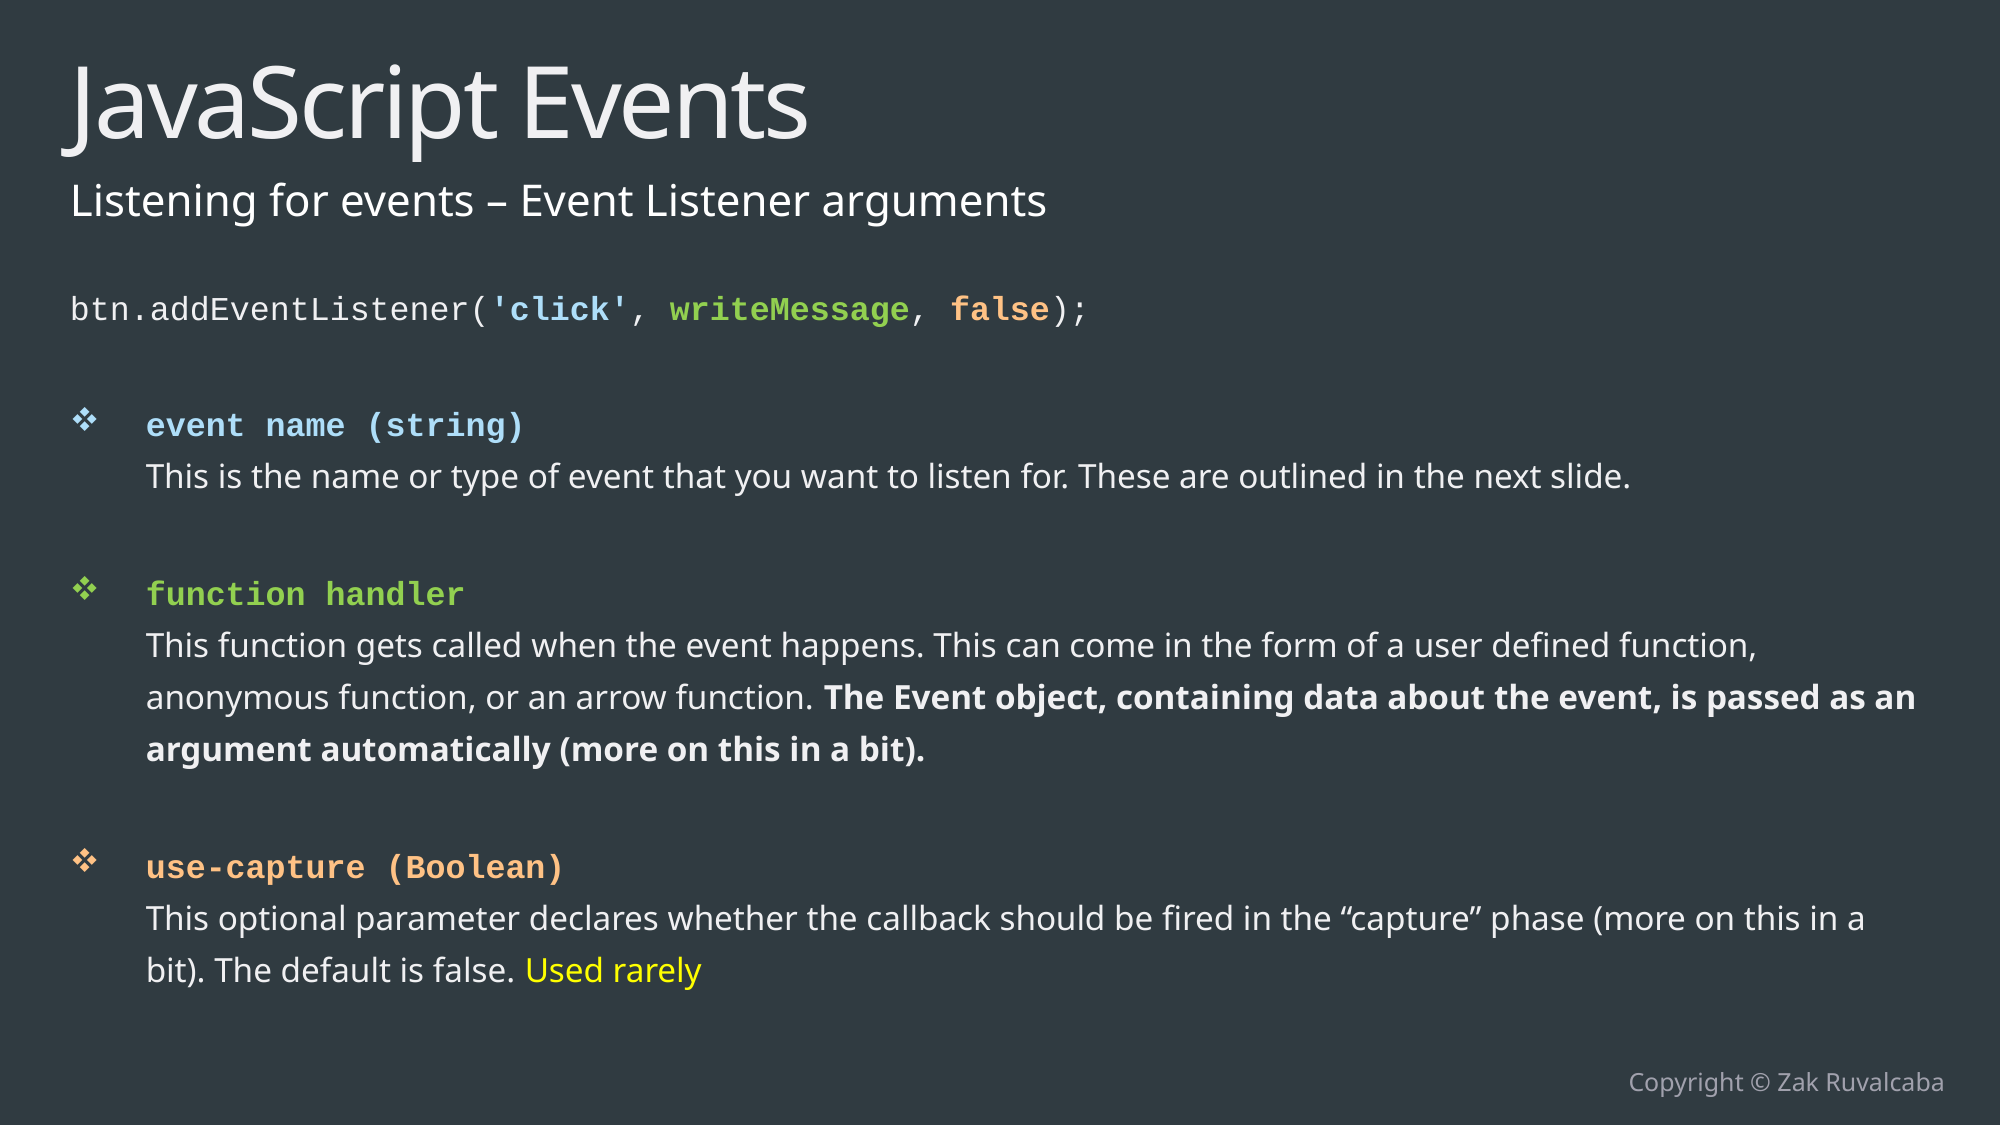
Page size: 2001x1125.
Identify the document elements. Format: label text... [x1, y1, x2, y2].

list btn.addEventListener('click', writeMessage, false); event name (string) This is the name or type of event that you want to listen for. These are outlined in the next slide. function handler This function gets called when the event happens. This can come in the form of a user defined function, anonymous function, or an arrow function. The Event object, containing data about the event, is passed as an argument automatically (more on this in a bit). use-capture (Boolean) This optional parameter declares whether the callback should be fired in the “capture” phase (more on this in a bit). The default is false. Used rarely [55, 267, 1942, 1035]
list Listening for events – Event Listener arguments [55, 149, 1820, 209]
title JavaScript Events [55, 30, 1819, 149]
